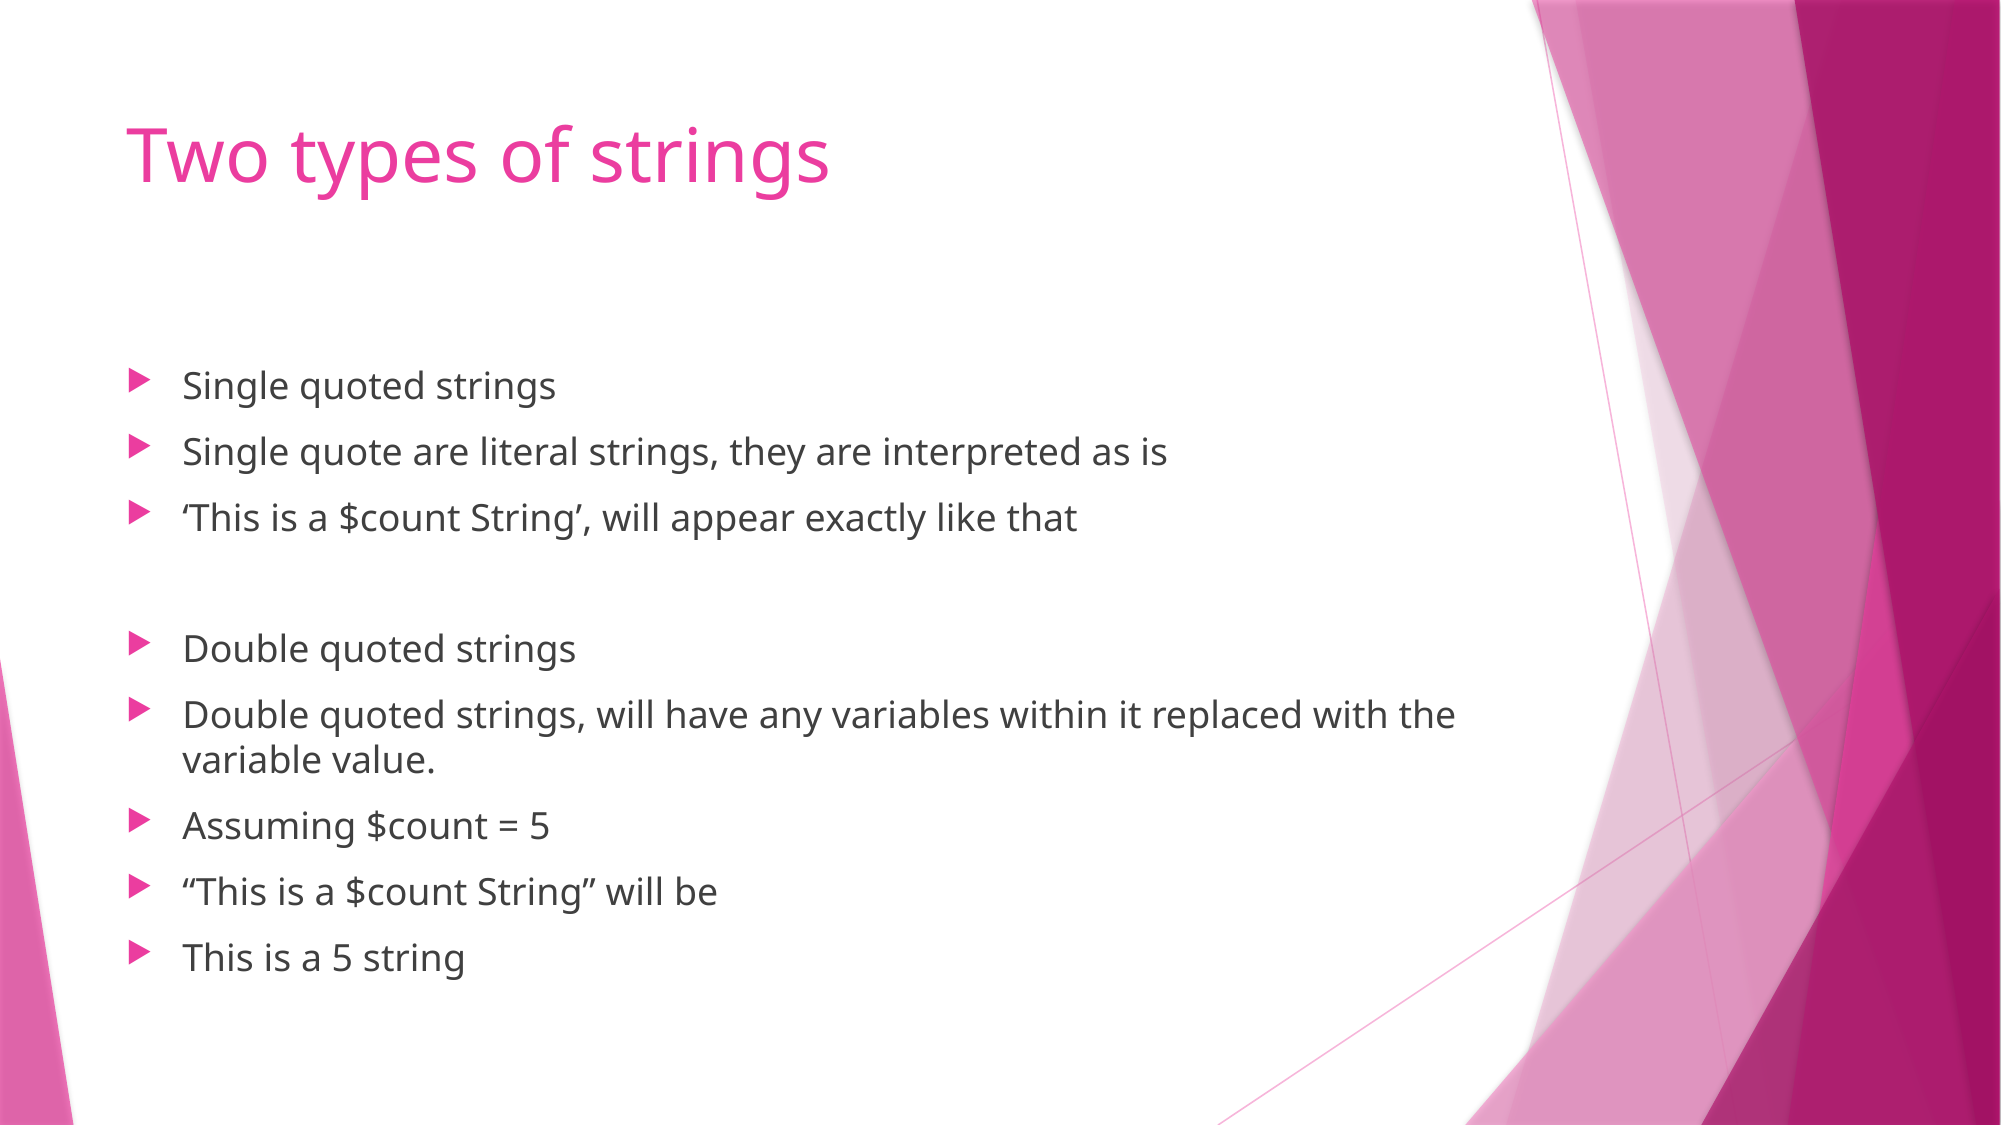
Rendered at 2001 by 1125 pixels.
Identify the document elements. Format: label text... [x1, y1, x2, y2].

title Two types of strings [111, 99, 1522, 317]
list Single quoted strings Single quote are literal strings, they are interpreted as is ‘This is a $count String’, will appear exactly like that Double quoted strings Double quoted strings, will have any variables within it replaced with the variable value. Assuming $count = 5 “This is a $count String” will be This is a 5 string [111, 354, 1522, 992]
